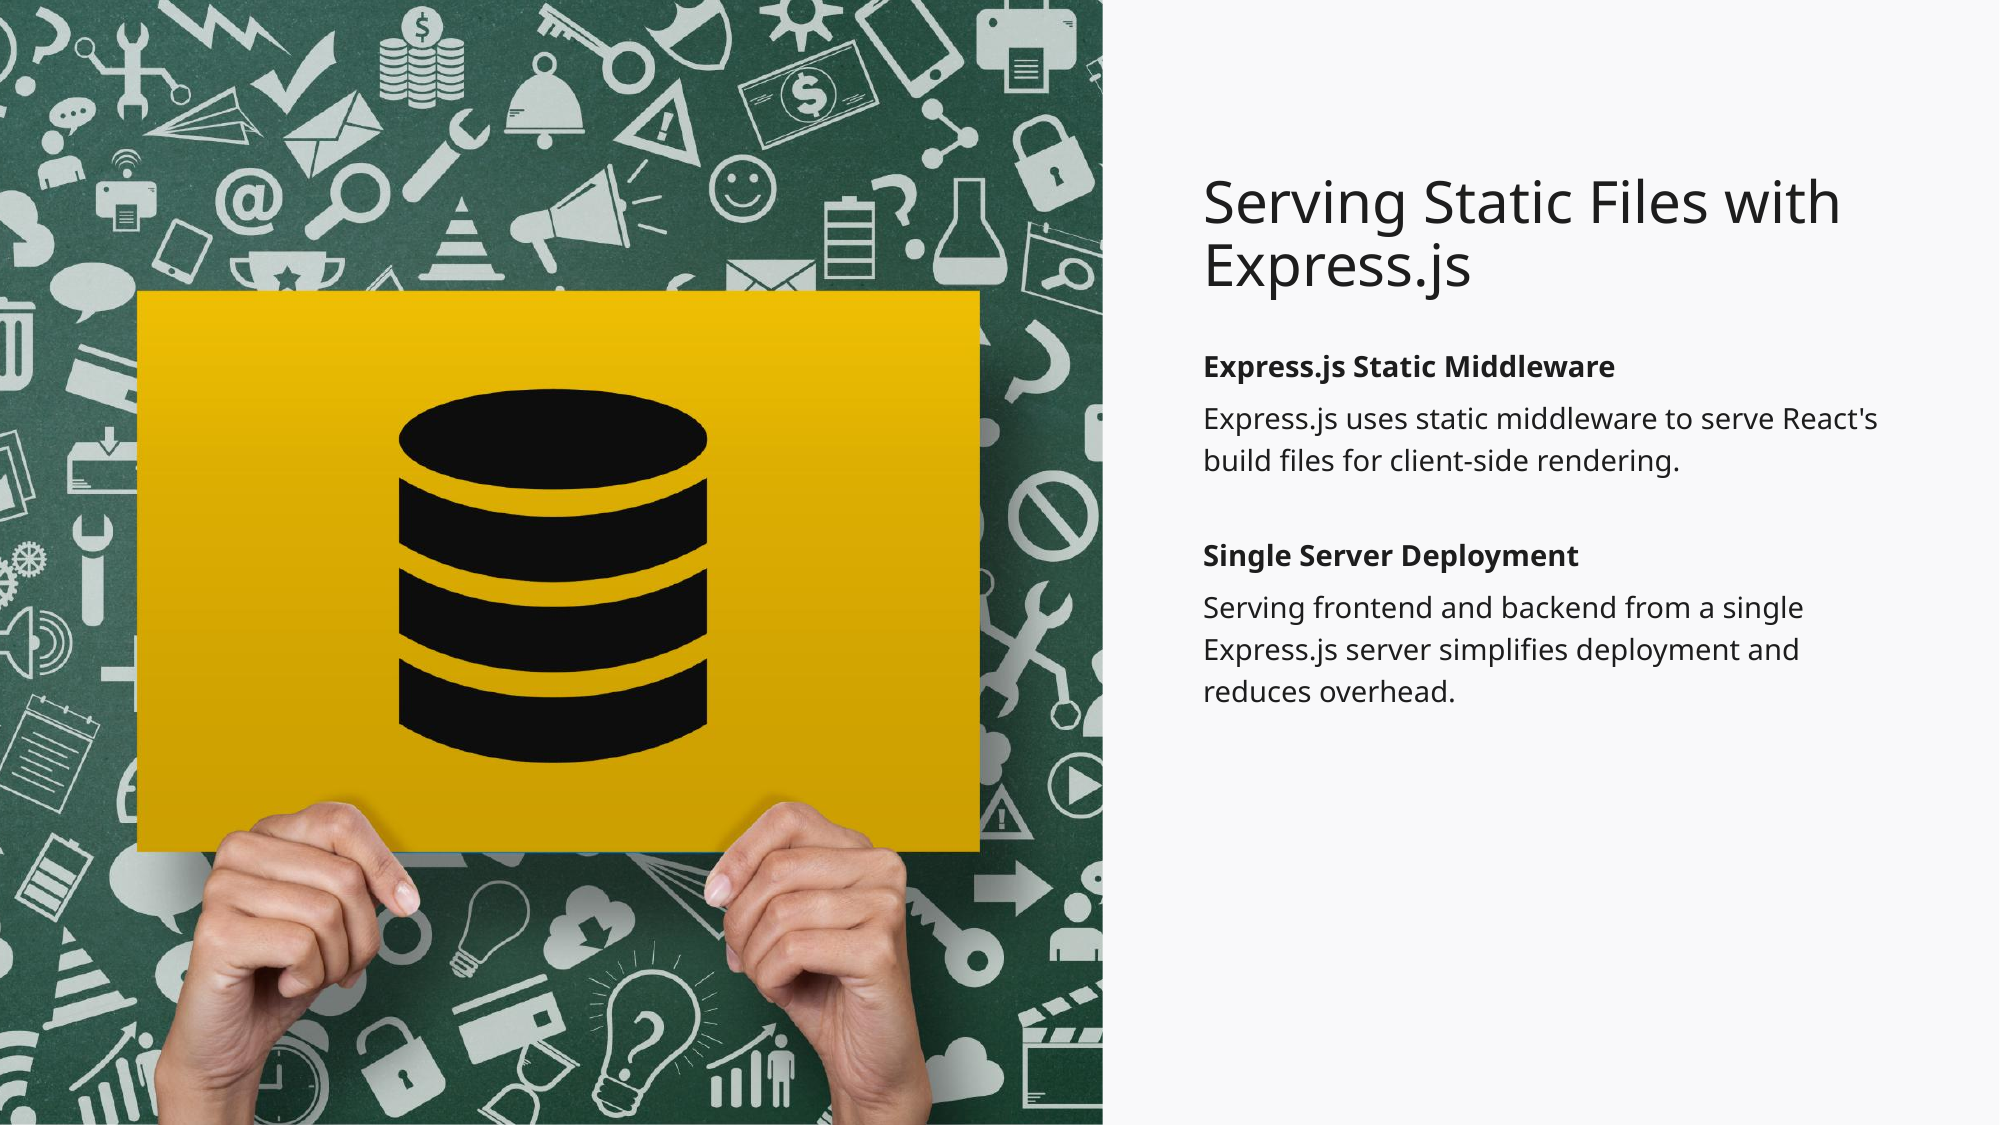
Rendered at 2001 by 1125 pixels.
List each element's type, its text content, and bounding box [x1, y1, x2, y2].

title Serving Static Files with Express.js [1188, 75, 1916, 307]
picture [0, 0, 1103, 1125]
list Express.js Static Middleware Express.js uses static middleware to serve React's build files for client-side rendering. Single Server Deployment Serving frontend and backend from a single Express.js server simplifies deployment and reduces overhead. [1188, 333, 1916, 1035]
